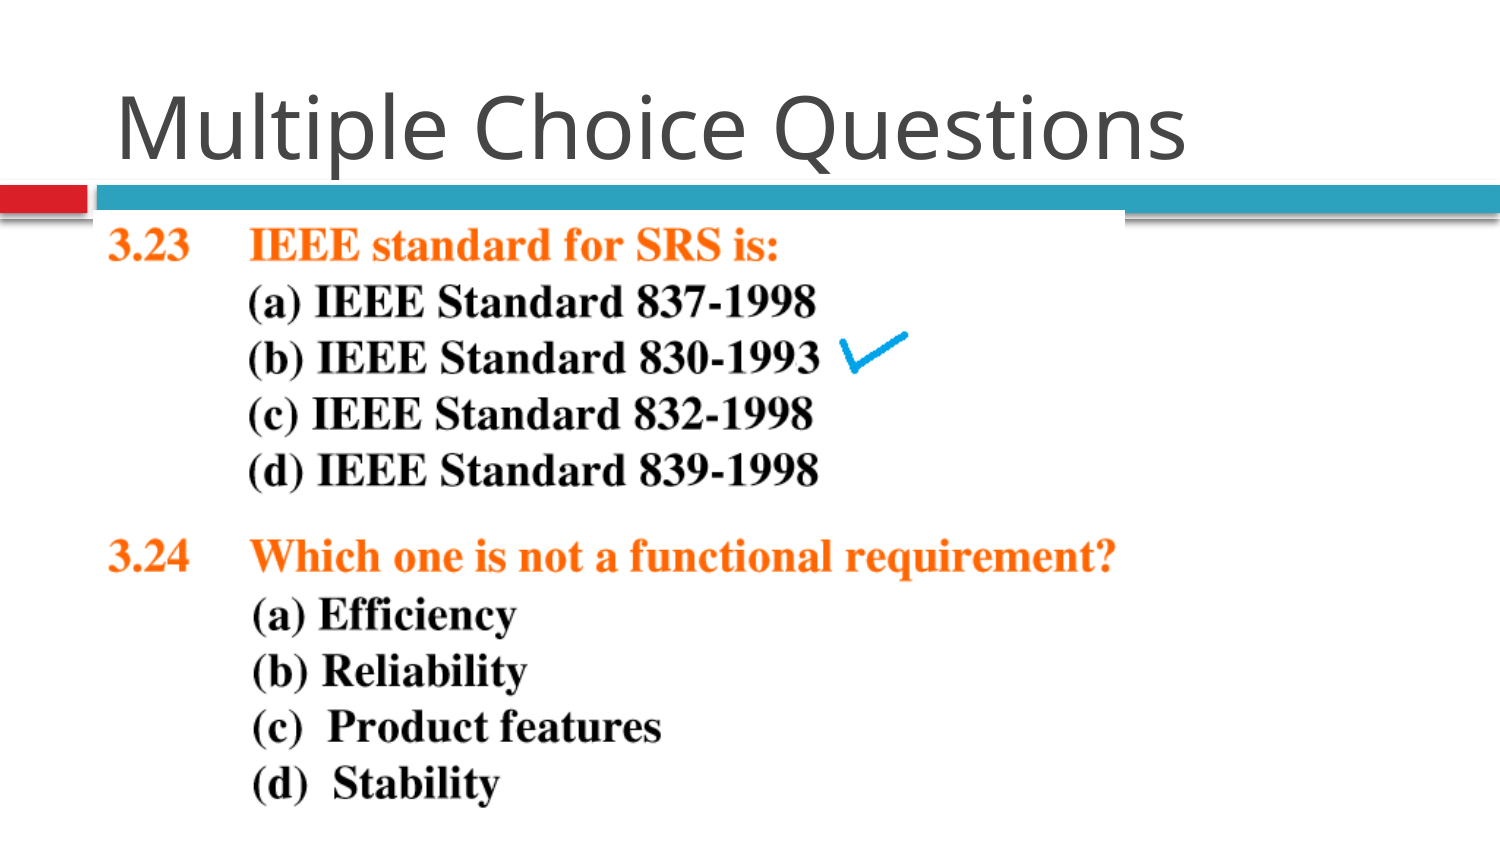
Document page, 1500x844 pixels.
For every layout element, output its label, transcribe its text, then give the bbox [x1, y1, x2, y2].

picture [93, 210, 1126, 827]
title Multiple Choice Questions [99, 19, 1438, 185]
